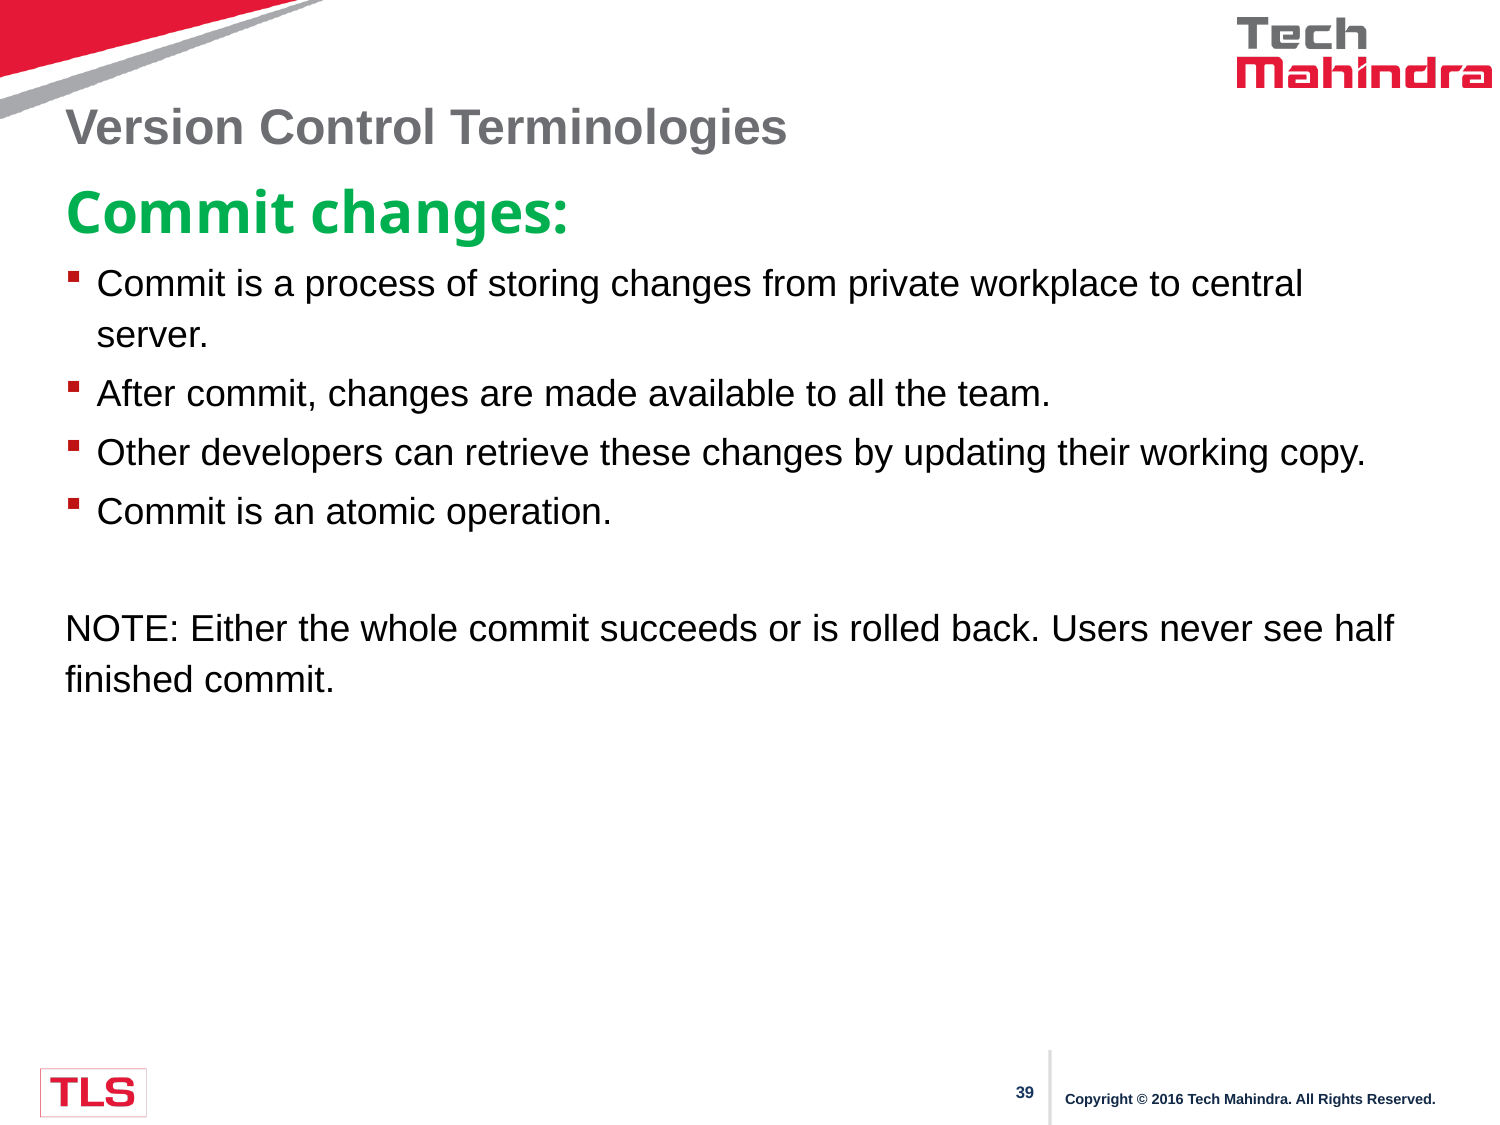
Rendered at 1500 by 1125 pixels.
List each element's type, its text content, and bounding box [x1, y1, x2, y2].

picture [1237, 17, 1492, 88]
picture [0, 0, 325, 119]
footer Copyright © 2016 Tech Mahindra. All Rights Reserved. [1050, 1080, 1488, 1118]
list Commit changes: Commit is a process of storing changes from private workplace to central server. After commit, changes are made available to all the team. Other developers can retrieve these changes by updating their working copy. Commit is an atomic operation. NOTE: Either the whole commit succeeds or is rolled back. Users never see half finished commit. [50, 158, 1425, 1059]
picture [38, 1066, 147, 1118]
title Version Control Terminologies [50, 90, 1150, 158]
